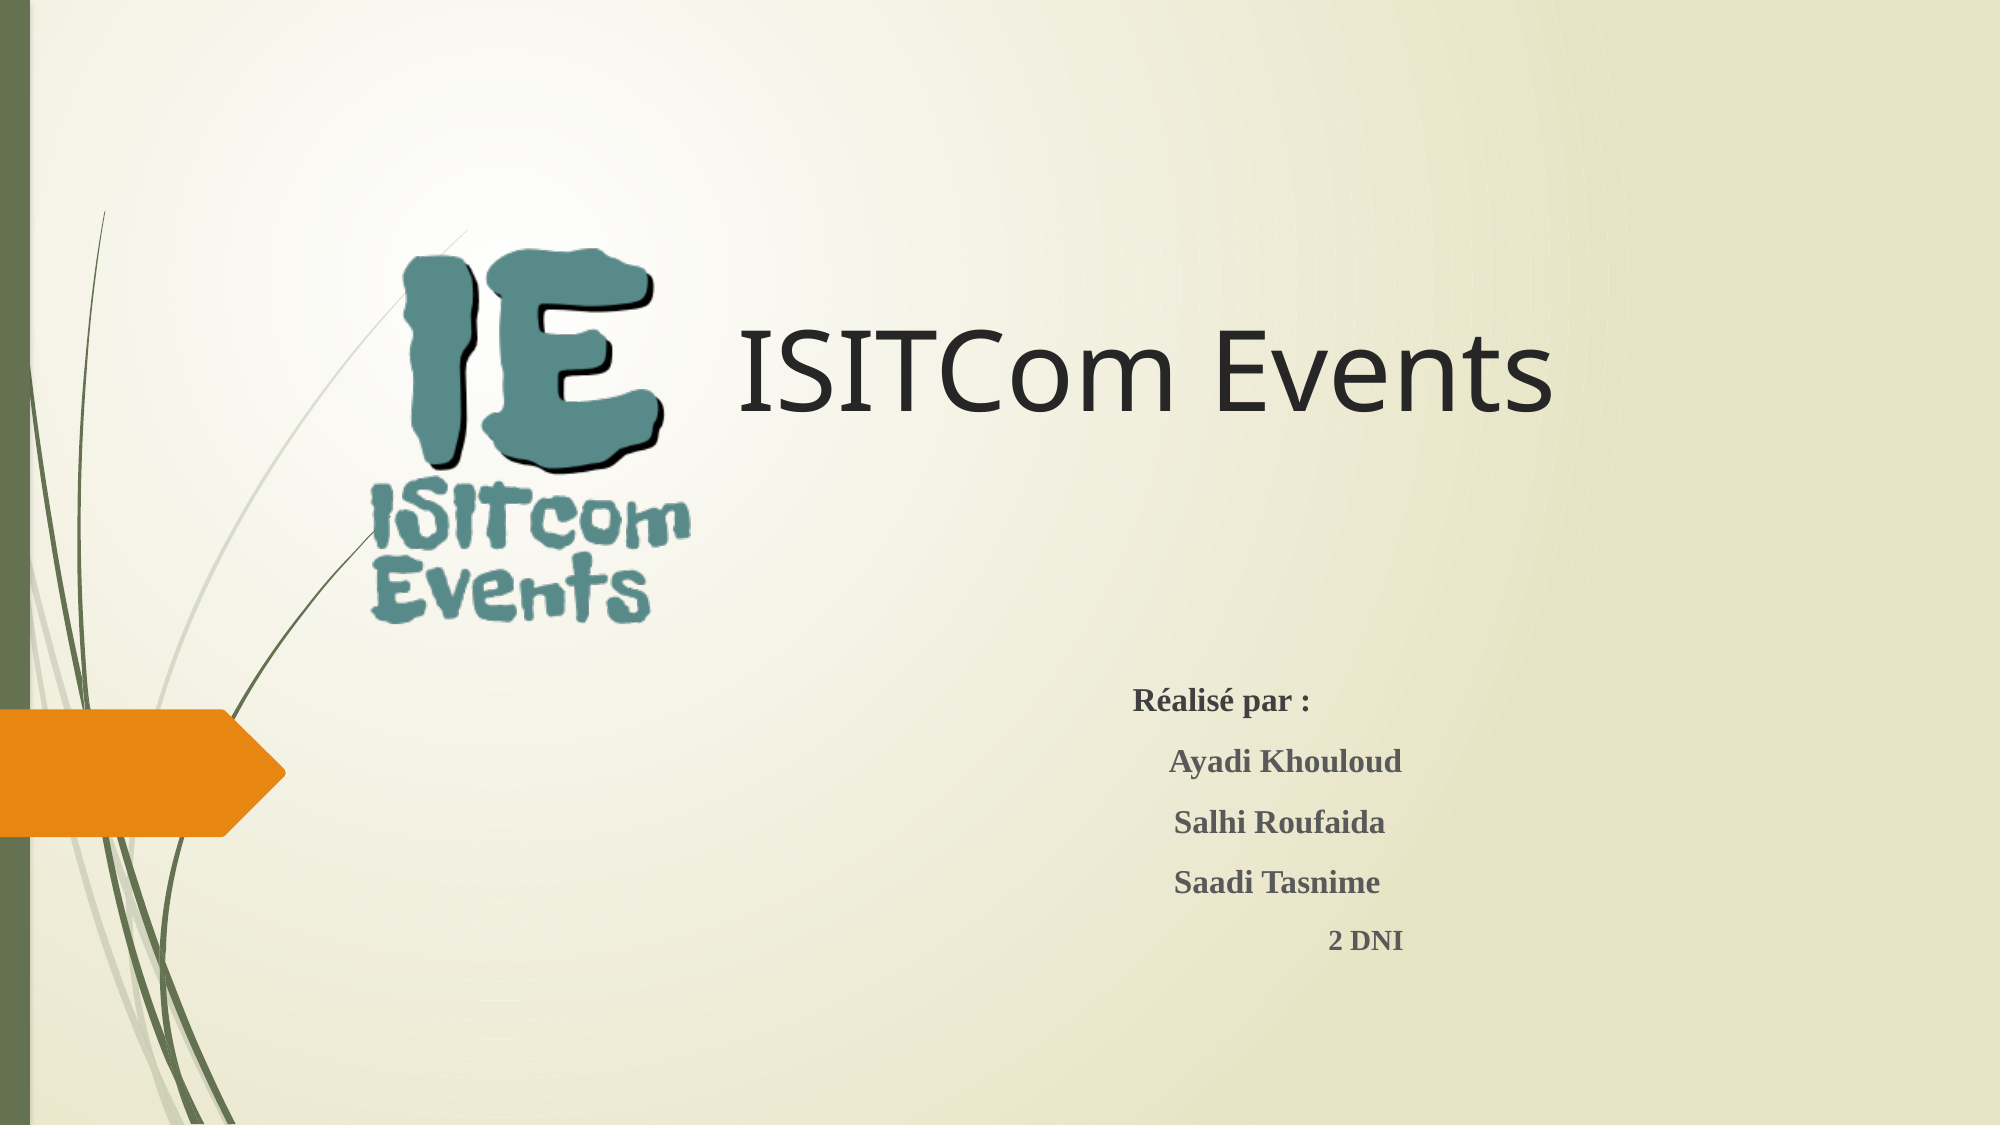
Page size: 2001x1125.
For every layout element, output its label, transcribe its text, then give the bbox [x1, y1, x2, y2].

subtitle Réalisé par : Ayadi Khouloud Salhi Roufaida Saadi Tasnime 2 DNI [1117, 670, 1790, 856]
picture [296, 201, 766, 672]
title ISITCom Events [770, 255, 2000, 442]
